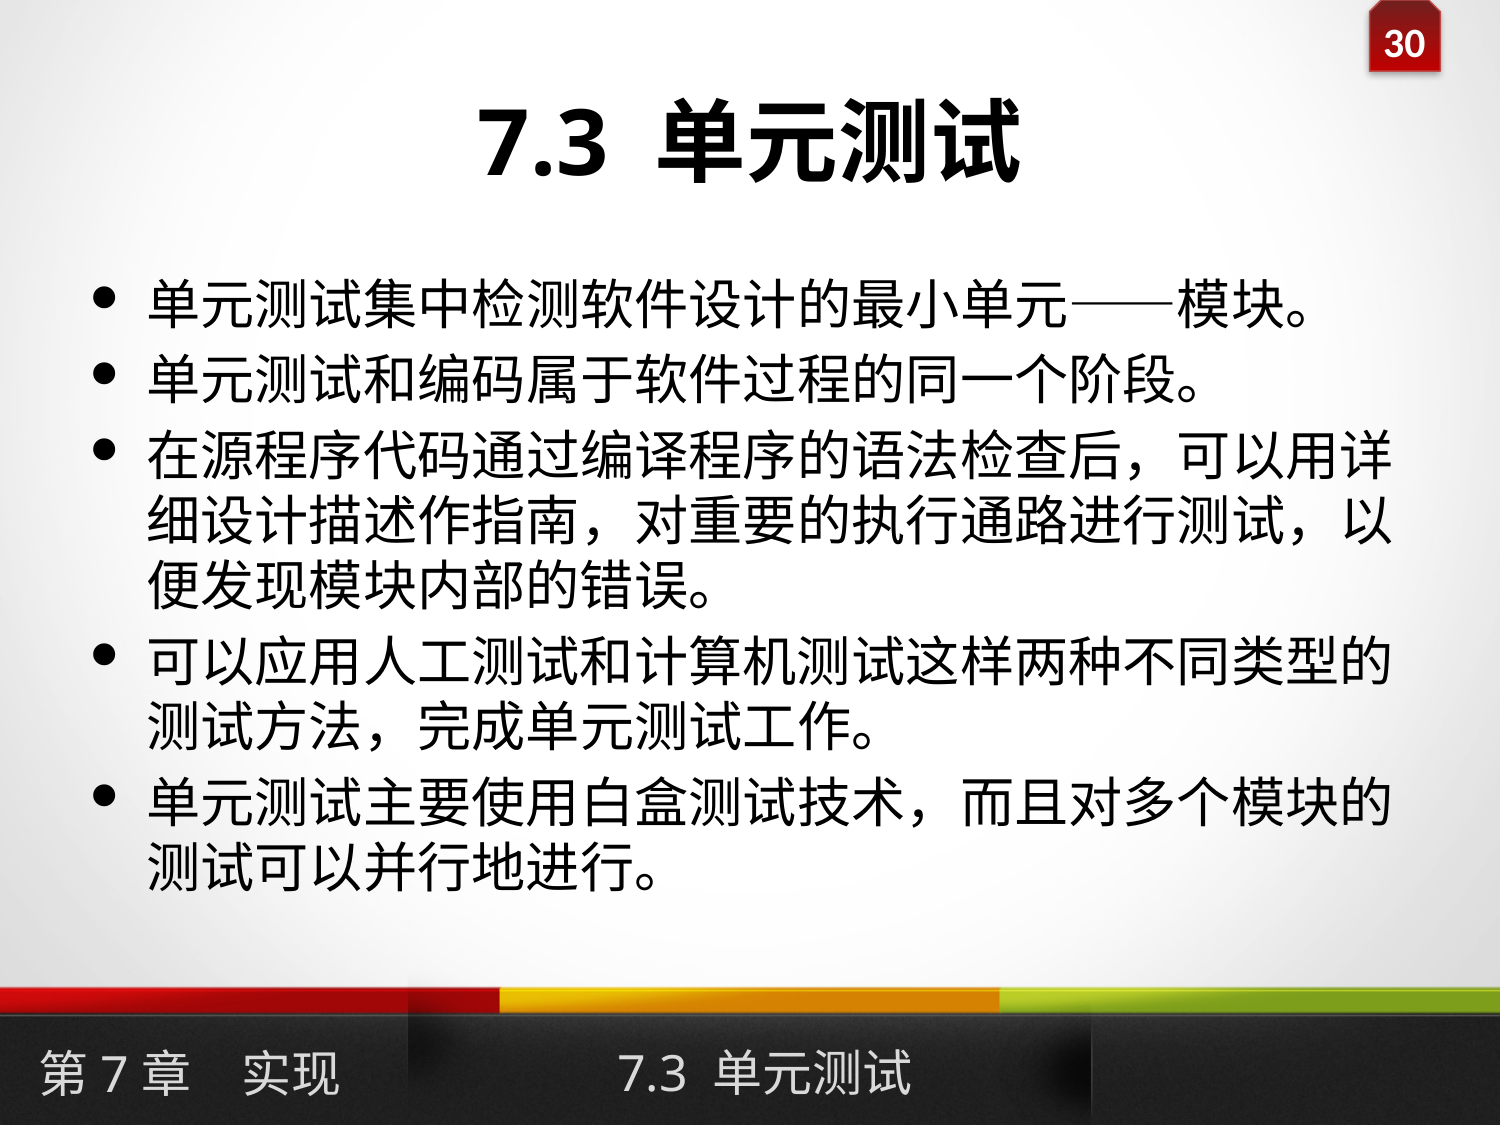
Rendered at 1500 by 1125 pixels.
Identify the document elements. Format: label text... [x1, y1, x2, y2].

list 单元测试集中检测软件设计的最小单元——模块。 单元测试和编码属于软件过程的同一个阶段。 在源程序代码通过编译程序的语法检查后，可以用详细设计描述作指南，对重要的执行通路进行测试，以便发现模块内部的错误。 可以应用人工测试和计算机测试这样两种不同类型的测试方法，完成单元测试工作。 单元测试主要使用白盒测试技术，而且对多个模块的测试可以并行地进行。 [75, 262, 1425, 965]
picture [0, 0, 1500, 1125]
text_box 7.3 单元测试 [458, 1032, 1073, 1111]
title 7.3 单元测试 [75, 45, 1425, 233]
text_box 第7章 实现 [0, 1033, 380, 1112]
